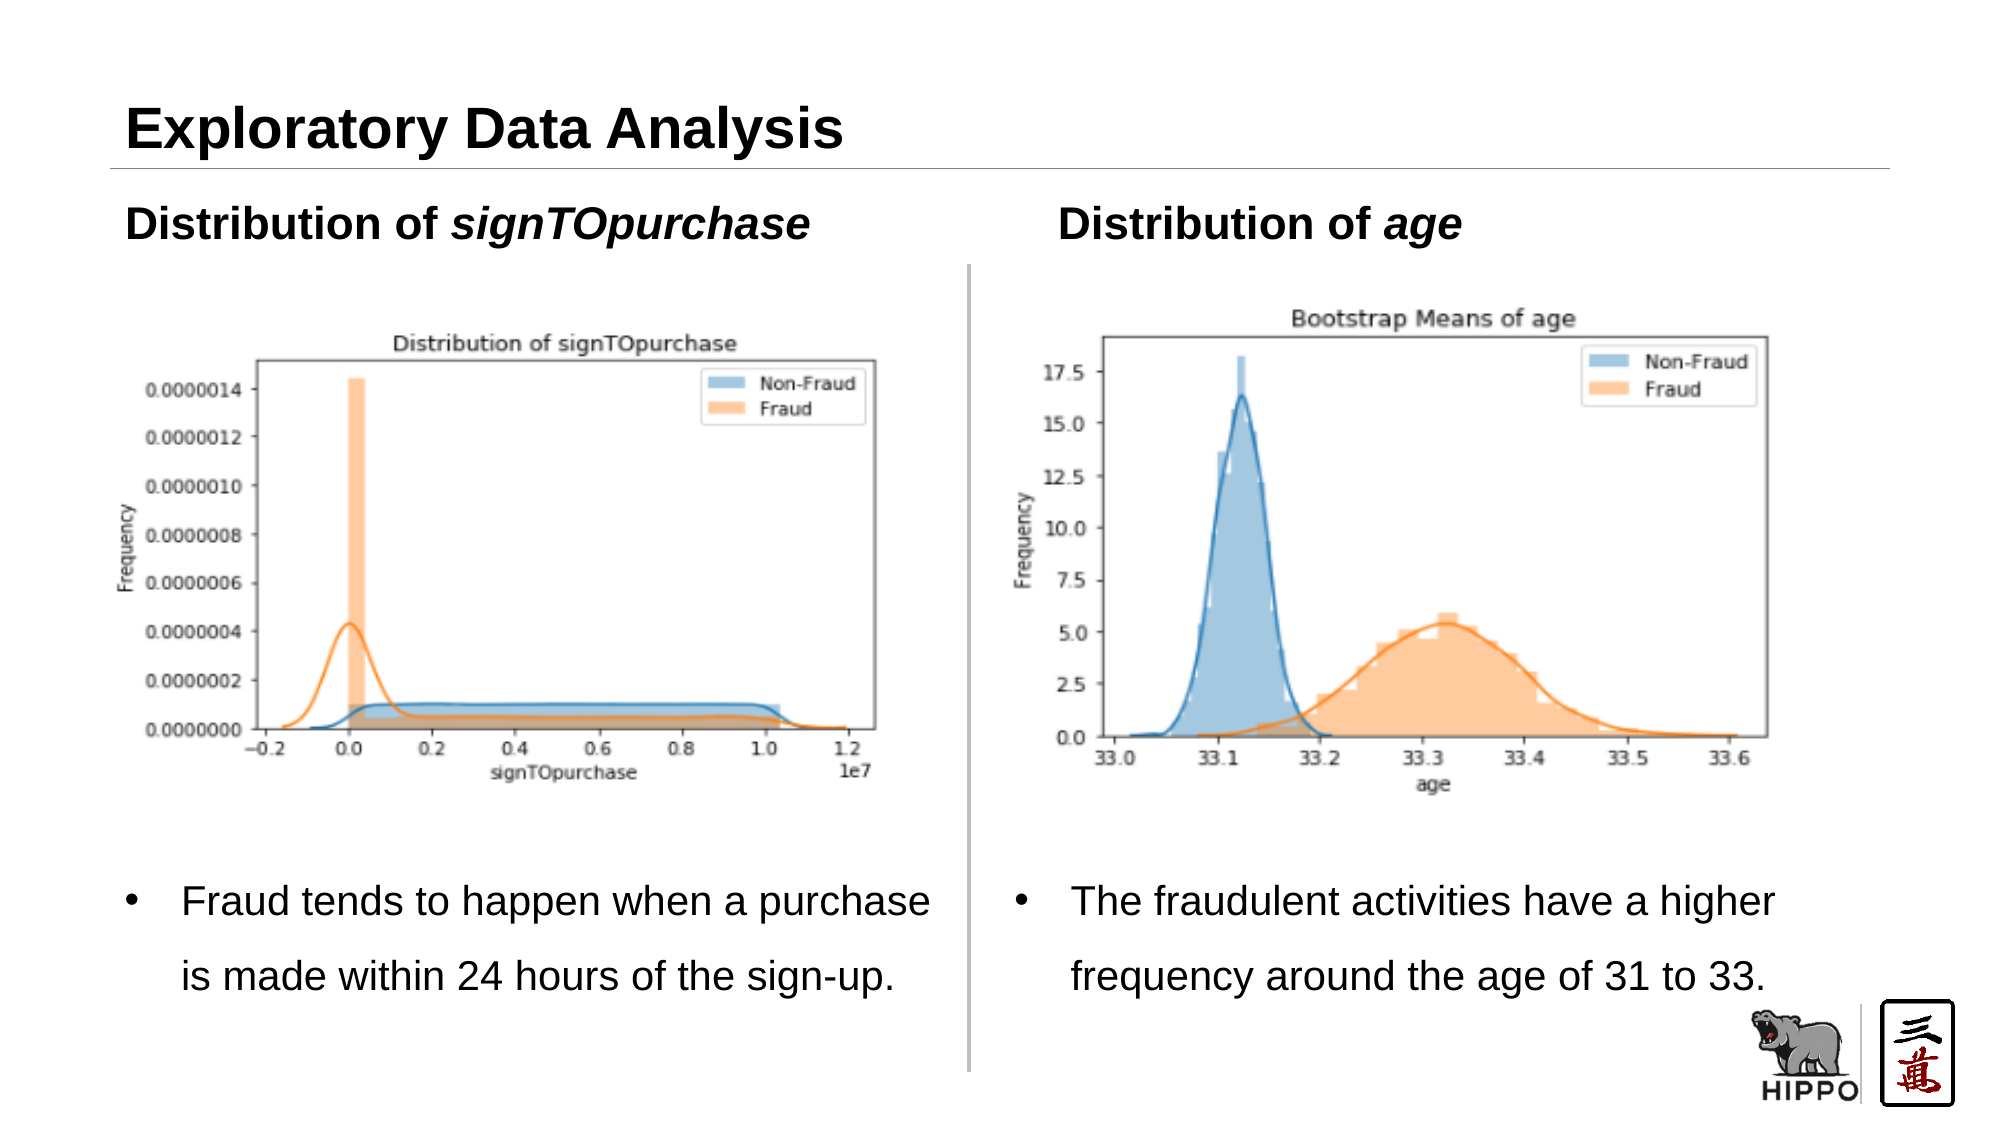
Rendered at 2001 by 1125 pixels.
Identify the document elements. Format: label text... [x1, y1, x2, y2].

picture [999, 300, 1838, 806]
picture [91, 319, 904, 806]
text_box Fraud tends to happen when a purchase is made within 24 hours of the sign-up. [109, 849, 960, 1023]
text_box Distribution of age [1042, 188, 1773, 257]
title Exploratory Data Analysis [109, 0, 1890, 169]
text_box Distribution of signTOpurchase [109, 188, 839, 257]
picture [1880, 999, 1955, 1107]
picture [1745, 1003, 1862, 1103]
text_box The fraudulent activities have a higher frequency around the age of 31 to 33. [999, 849, 1850, 996]
